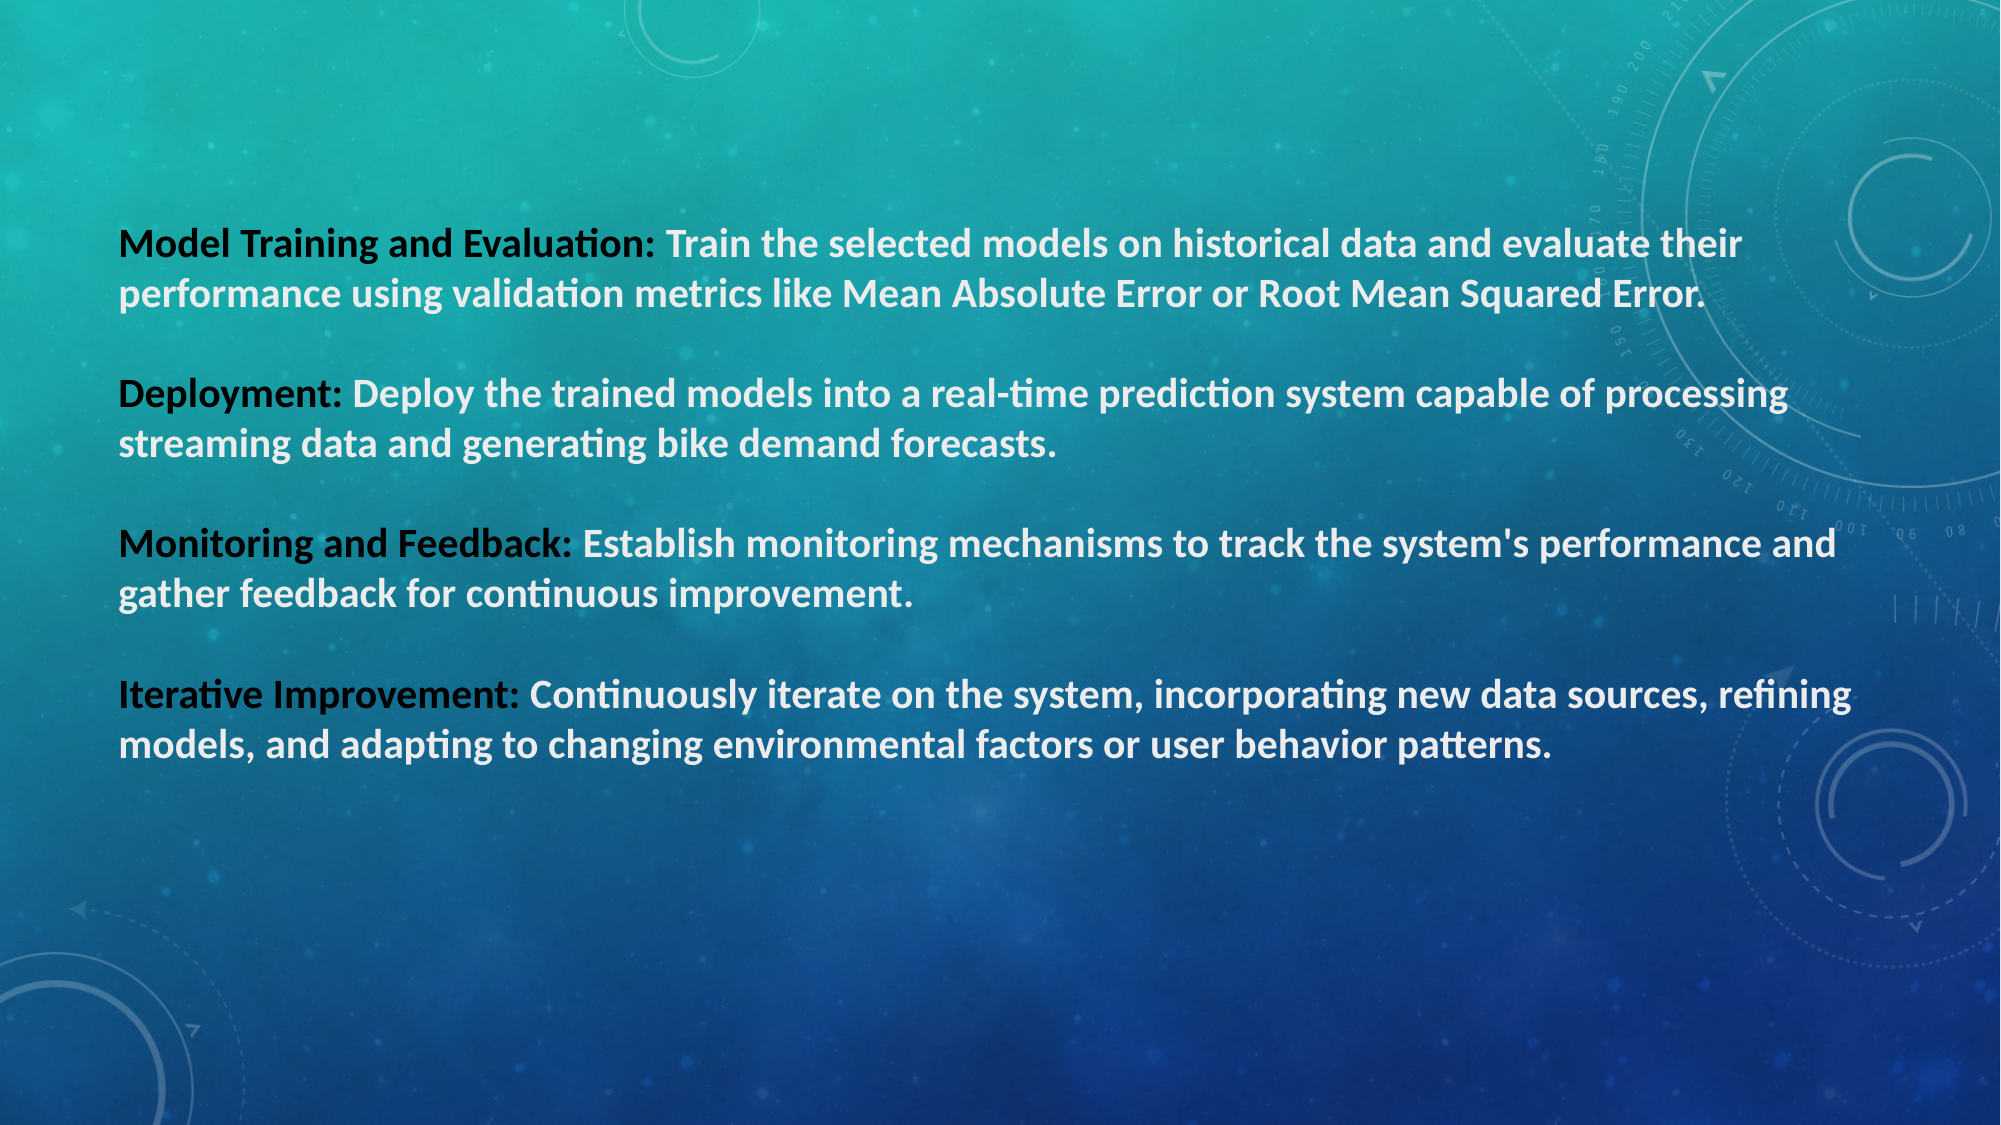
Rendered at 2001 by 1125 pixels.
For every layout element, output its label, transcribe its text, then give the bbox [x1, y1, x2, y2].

list Model Training and Evaluation: Train the selected models on historical data and evaluate their performance using validation metrics like Mean Absolute Error or Root Mean Squared Error. Deployment: Deploy the trained models into a real-time prediction system capable of processing streaming data and generating bike demand forecasts. Monitoring and Feedback: Establish monitoring mechanisms to track the system's performance and gather feedback for continuous improvement. Iterative Improvement: Continuously iterate on the system, incorporating new data sources, refining models, and adapting to changing environmental factors or user behavior patterns. [103, 32, 1904, 950]
picture [0, 0, 2001, 1125]
